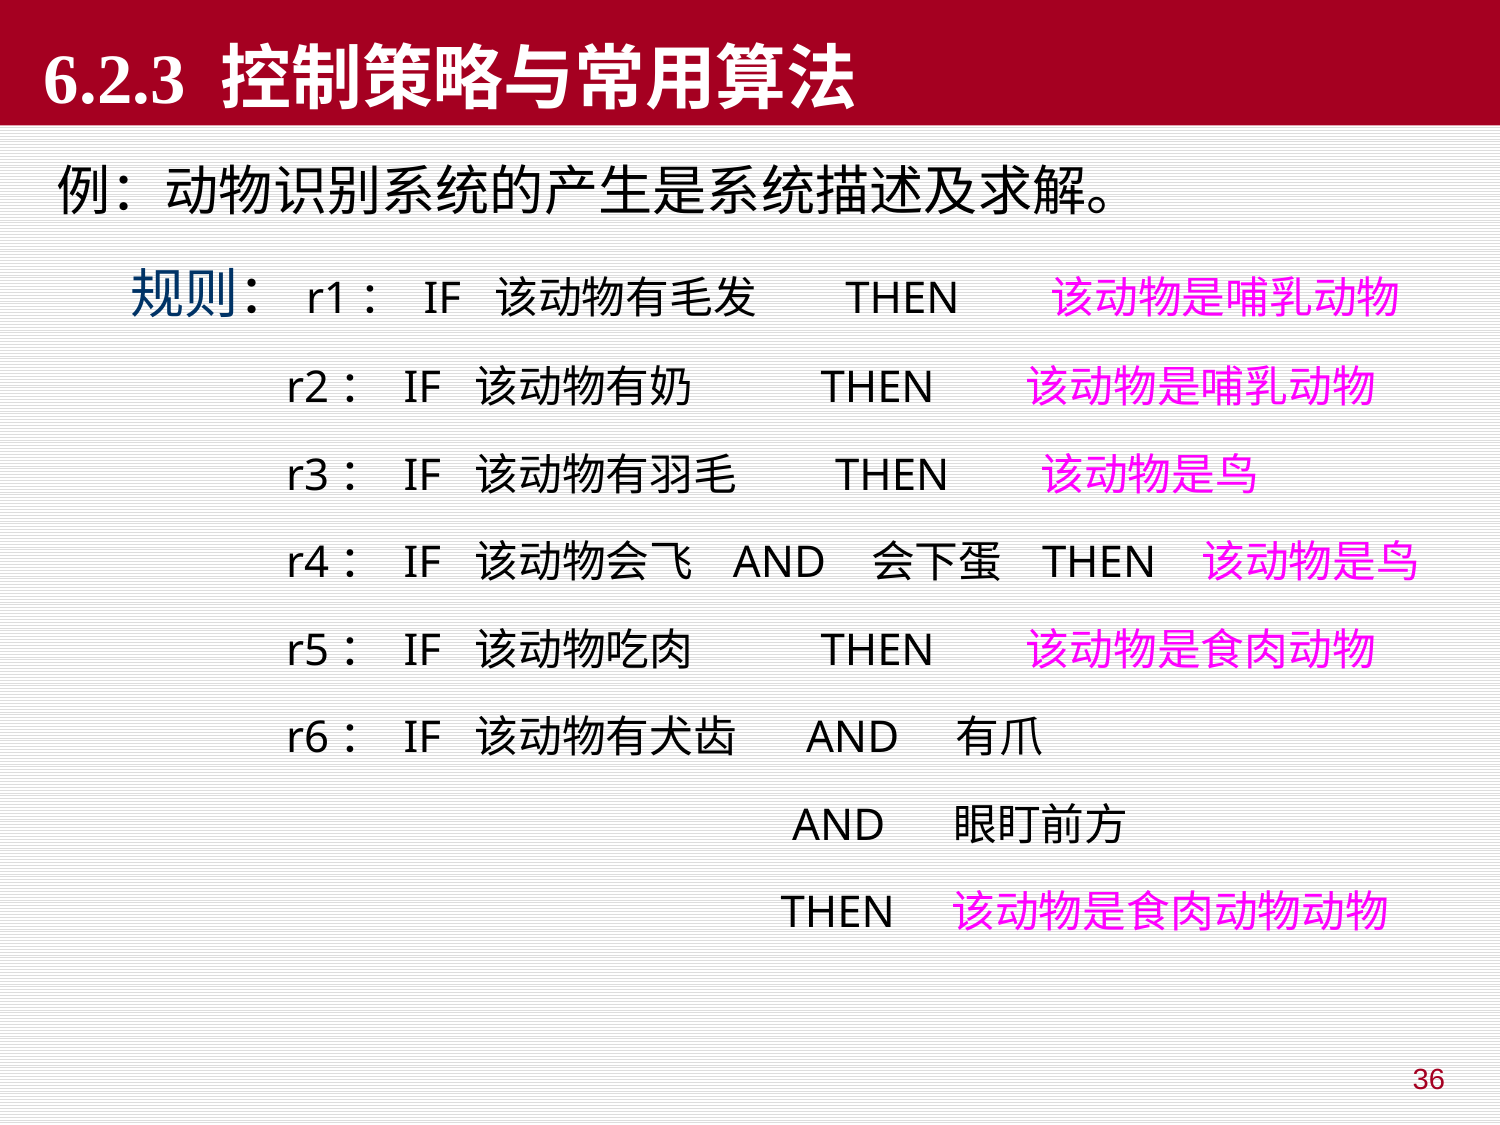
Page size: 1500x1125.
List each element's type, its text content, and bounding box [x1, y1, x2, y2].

list 例：动物识别系统的产生是系统描述及求解。 规则：r1： IF 该动物有毛发 THEN 该动物是哺乳动物 r2： IF 该动物有奶 THEN 该动物是哺乳动物 r3： IF 该动物有羽毛 THEN 该动物是鸟 r4： IF 该动物会飞 AND 会下蛋 THEN 该动物是鸟 r5： IF 该动物吃肉 THEN 该动物是食肉动物 r6： IF 该动物有犬齿 AND 有爪 AND 眼盯前方 THEN 该动物是食肉动物动物 [41, 148, 1459, 1035]
slide_number 36 [1110, 1052, 1461, 1125]
title 6.2.3 控制策略与常用算法 [0, 0, 1500, 126]
